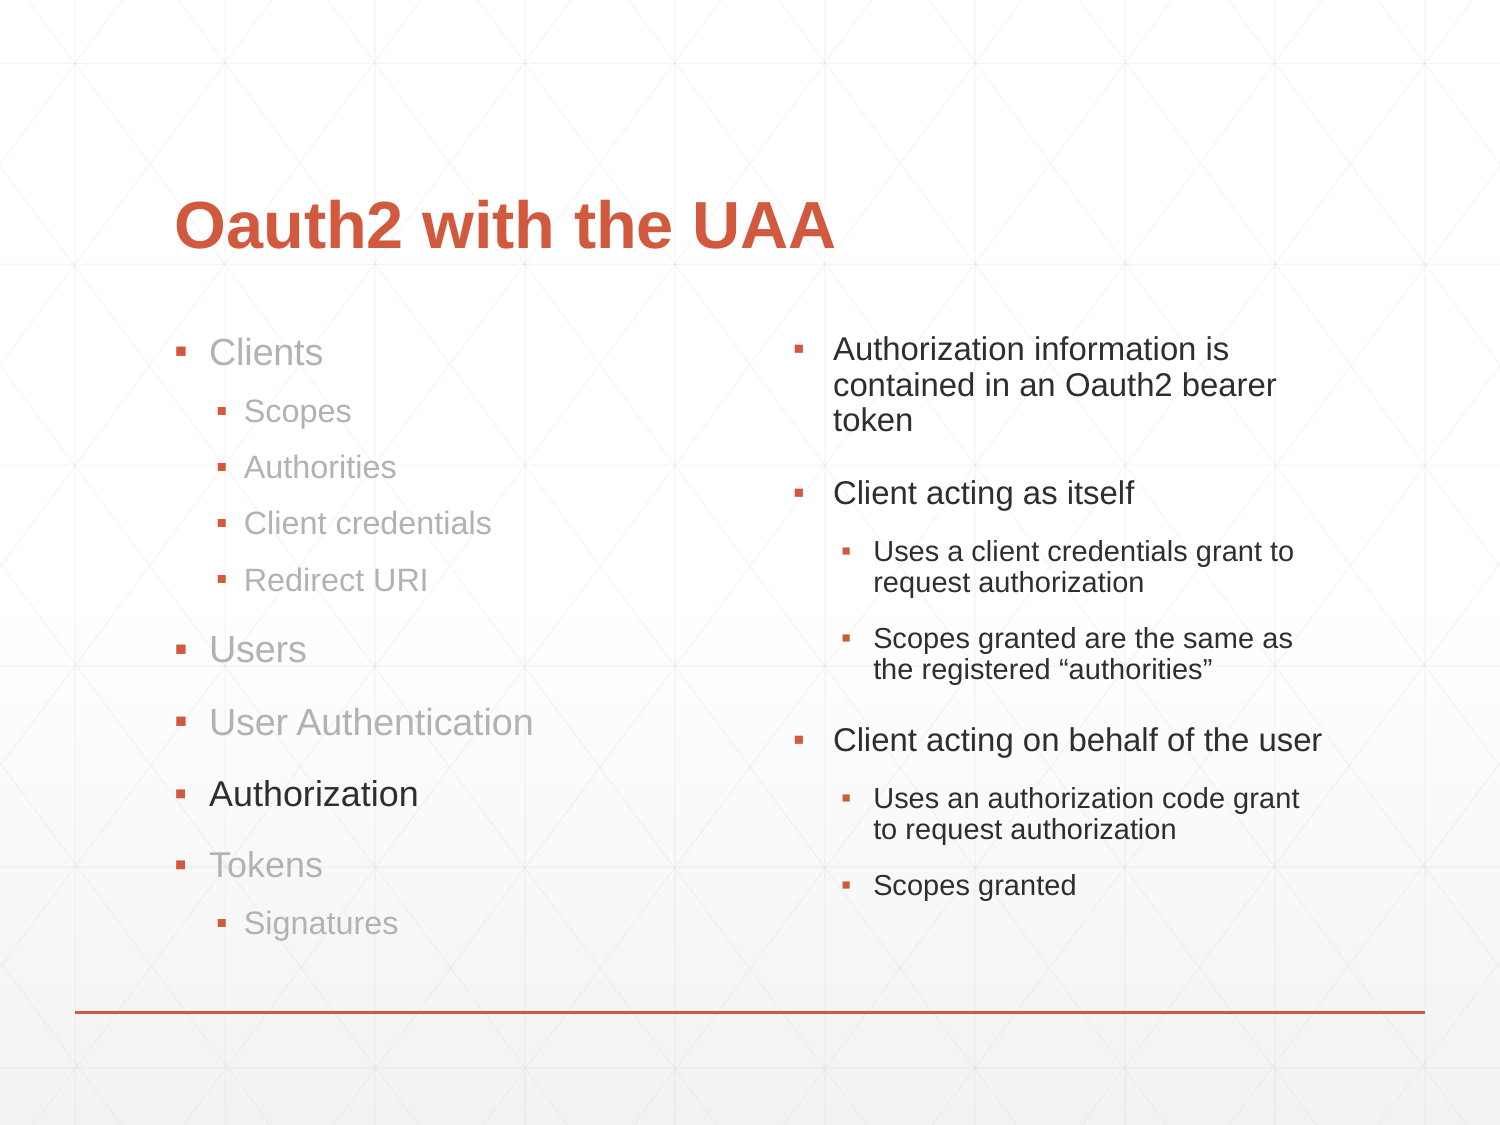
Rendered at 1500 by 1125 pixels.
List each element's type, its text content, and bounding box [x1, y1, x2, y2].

list Clients Scopes Authorities Client credentials Redirect URI Users User Authentication Authorization Tokens Signatures [159, 324, 722, 950]
list Authorization information is contained in an Oauth2 bearer token Client acting as itself Uses a client credentials grant to request authorization Scopes granted are the same as the registered “authorities” Client acting on behalf of the user Uses an authorization code grant to request authorization Scopes granted [778, 324, 1341, 950]
title Oauth2 with the UAA [159, 82, 1341, 271]
